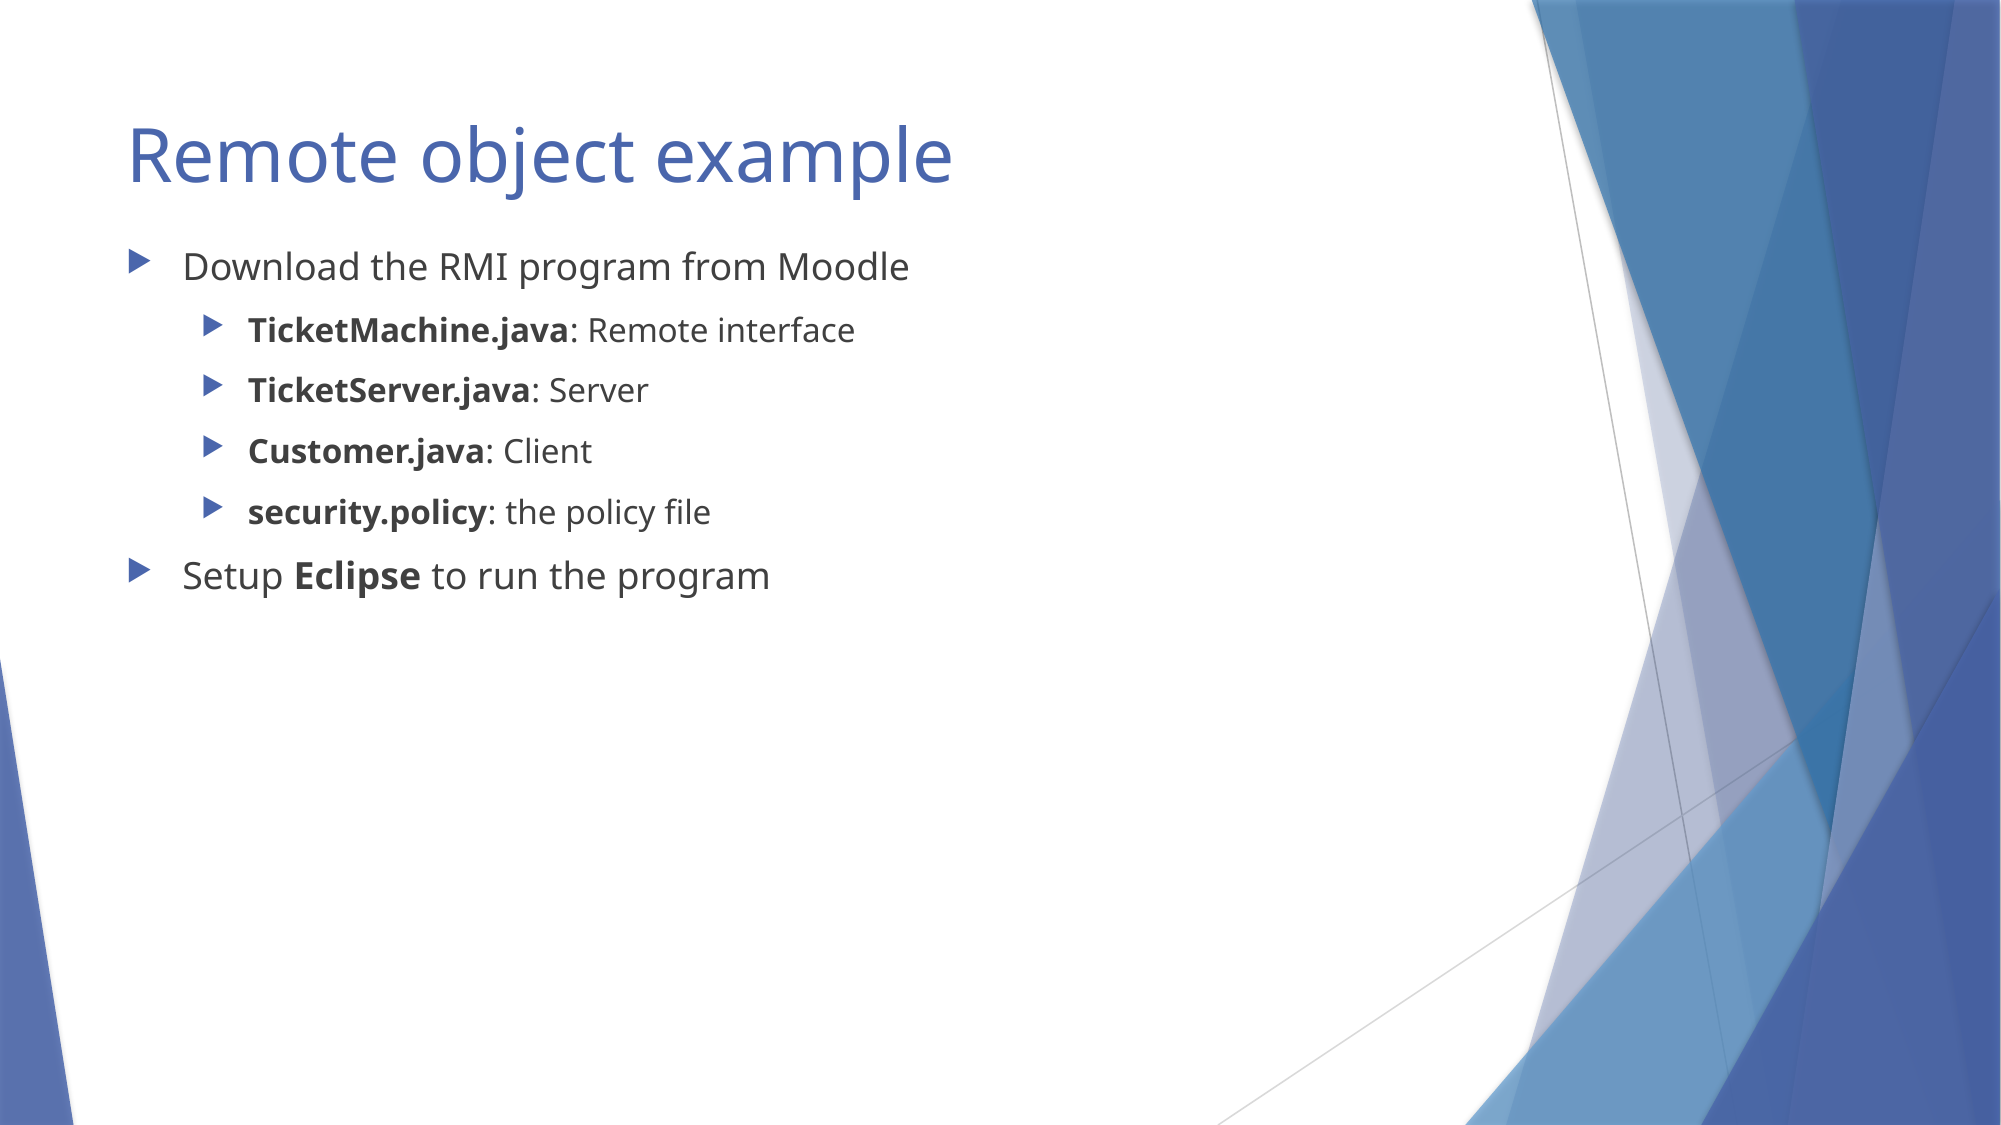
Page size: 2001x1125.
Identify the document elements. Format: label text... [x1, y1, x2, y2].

list Download the RMI program from Moodle TicketMachine.java: Remote interface TicketServer.java: Server Customer.java: Client security.policy: the policy file Setup Eclipse to run the program [111, 235, 1522, 991]
title Remote object example [111, 99, 1522, 221]
